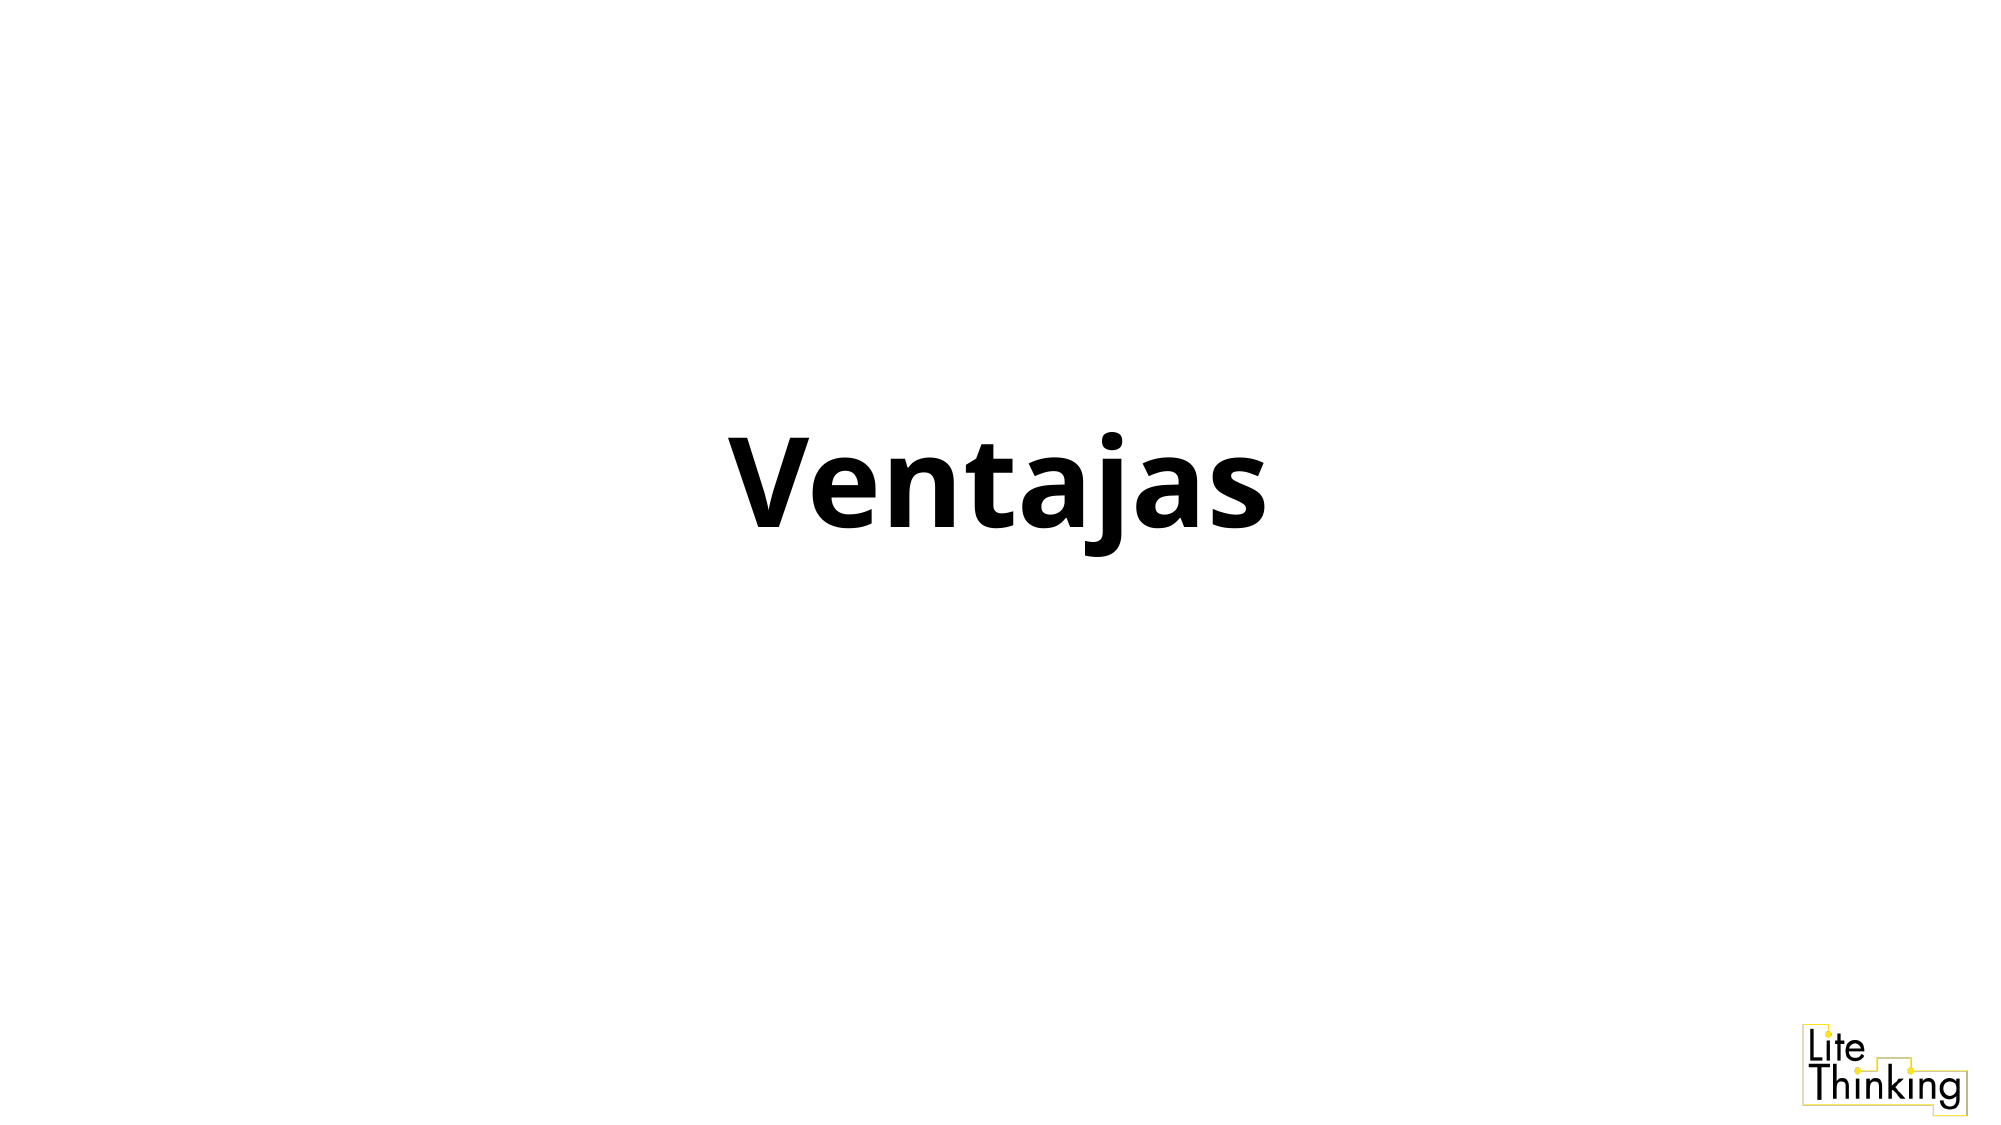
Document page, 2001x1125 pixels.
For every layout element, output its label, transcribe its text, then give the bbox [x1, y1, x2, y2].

picture [1779, 1014, 1982, 1125]
text_box Ventajas [713, 395, 1285, 561]
